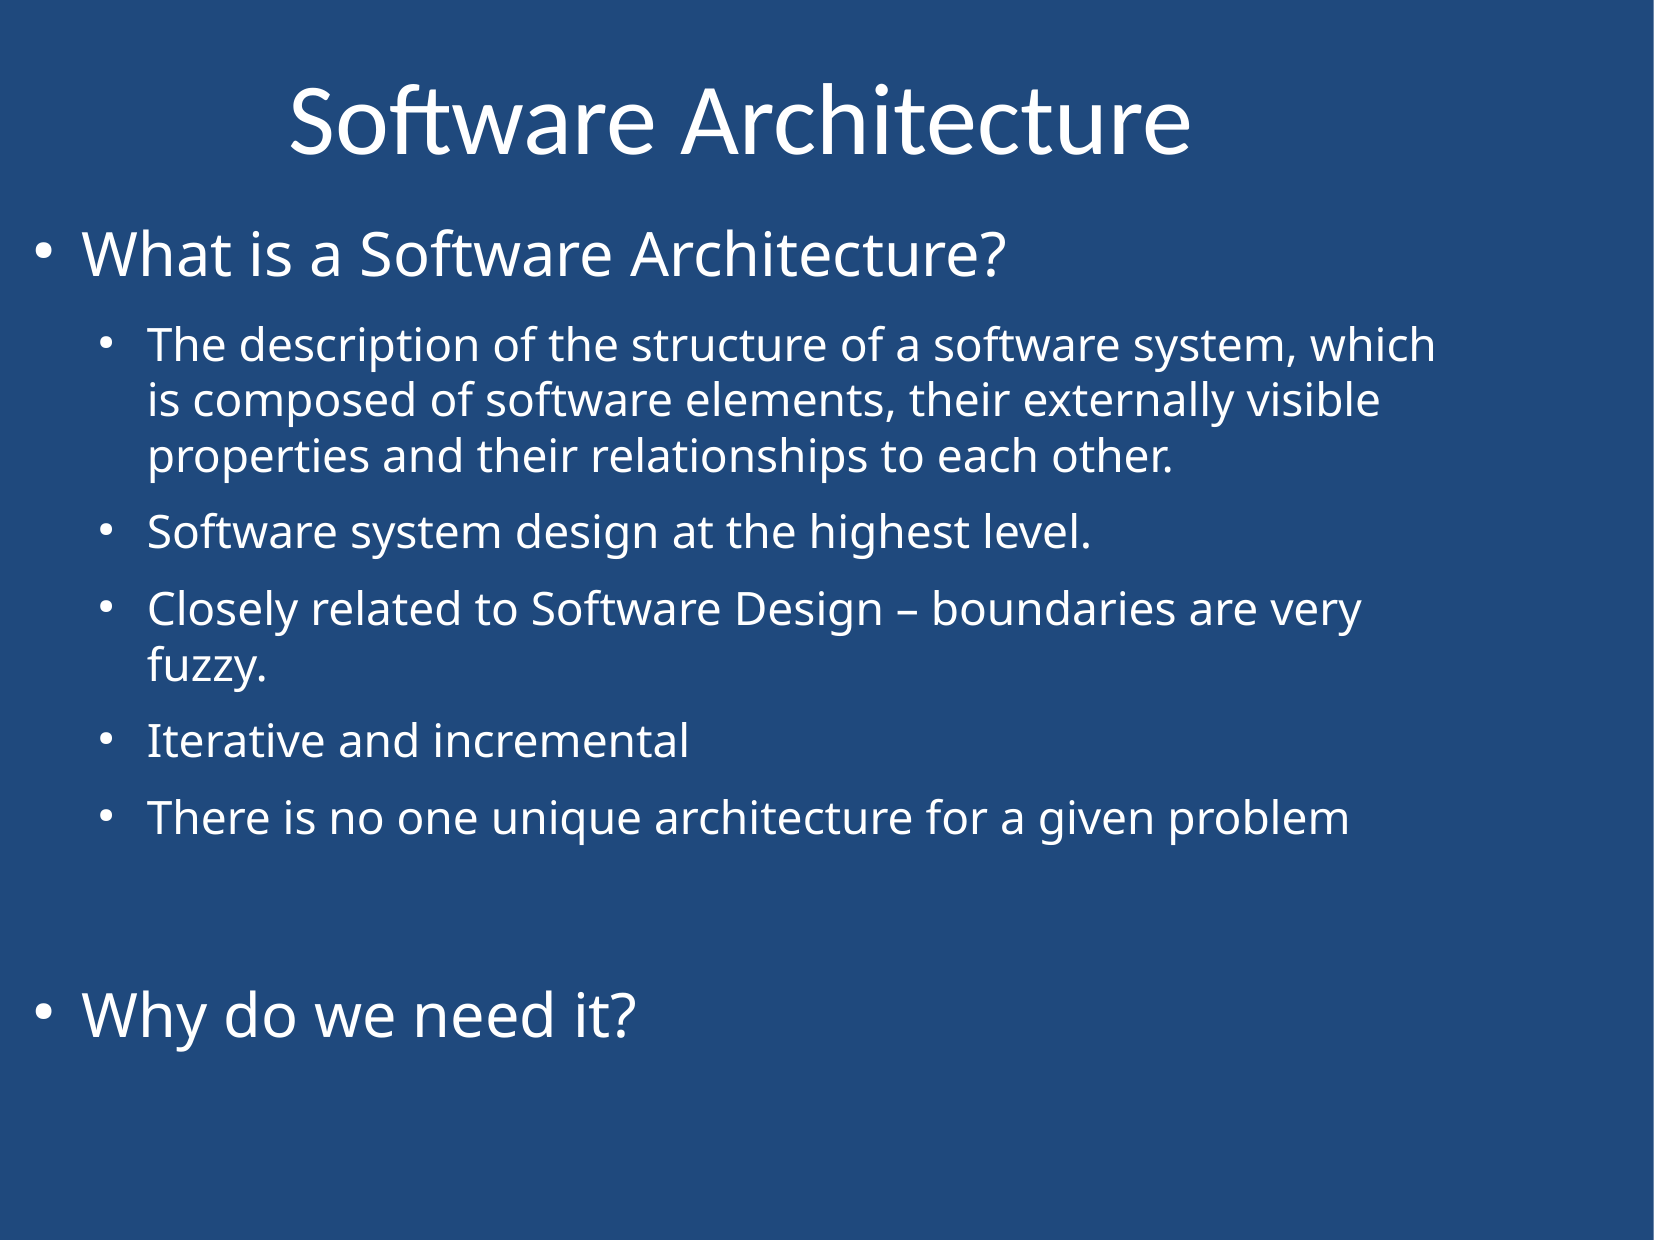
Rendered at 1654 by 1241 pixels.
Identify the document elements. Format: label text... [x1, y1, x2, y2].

list What is a Software Architecture? The description of the structure of a software system, which is composed of software elements, their externally visible properties and their relationships to each other. Software system design at the highest level. Closely related to Software Design – boundaries are very fuzzy. Iterative and incremental There is no one unique architecture for a given problem Why do we need it? [0, 206, 1489, 1063]
title Software Architecture [0, 1, 1483, 206]
